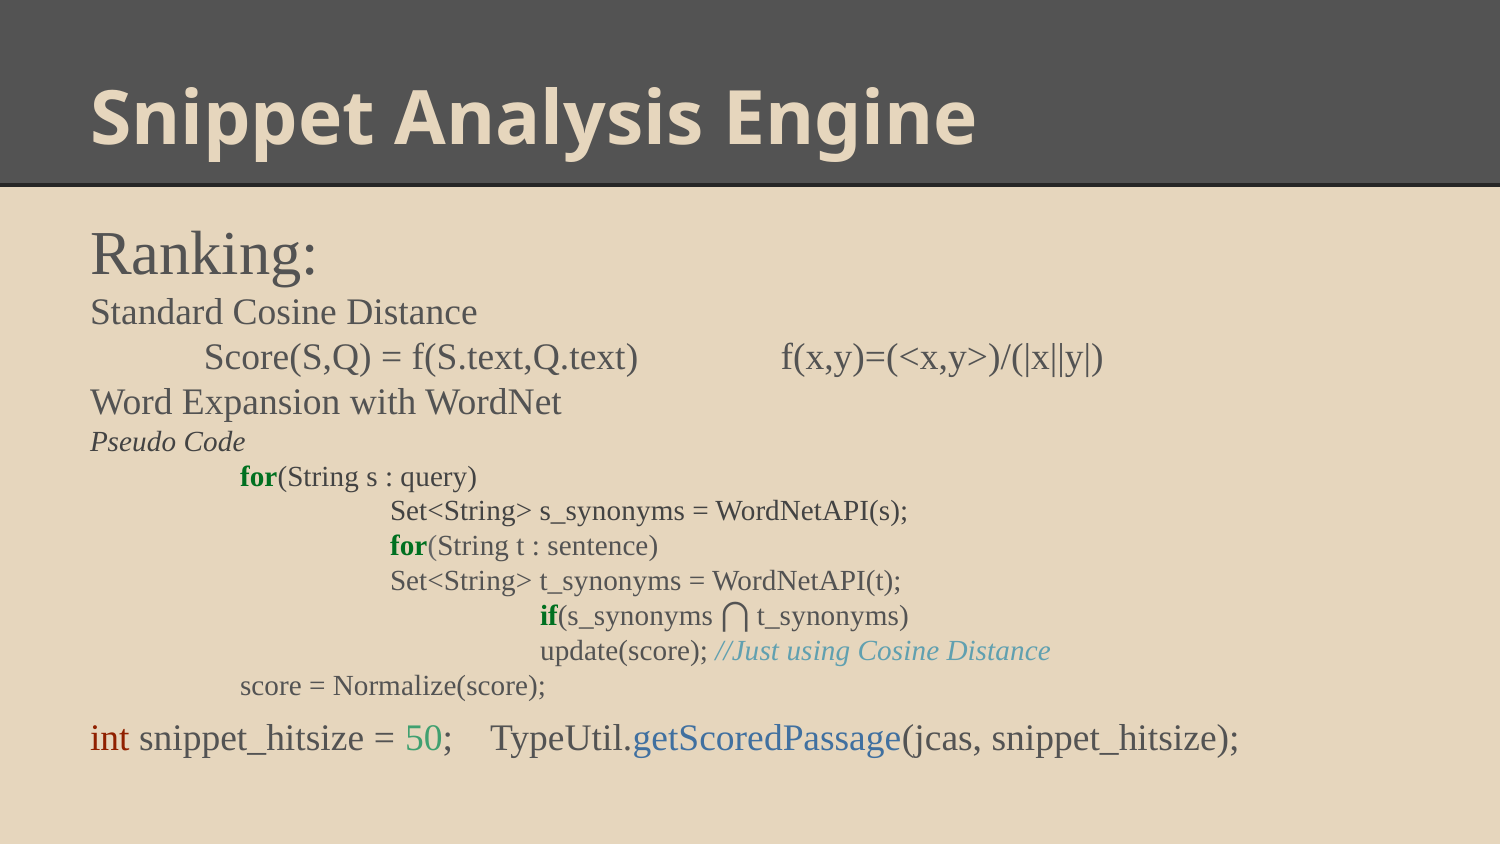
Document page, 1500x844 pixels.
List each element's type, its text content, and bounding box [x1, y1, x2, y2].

title Snippet Analysis Engine [75, 33, 1425, 175]
list Ranking: Standard Cosine Distance Score(S,Q) = f(S.text,Q.text) f(x,y)=(<x,y>)/(|x||y|) Word Expansion with WordNet Pseudo Code for(String s : query) Set<String> s_synonyms = WordNetAPI(s); for(String t : sentence) Set<String> t_synonyms = WordNetAPI(t); if(s_synonyms ⋂ t_synonyms) update(score); //Just using Cosine Distance score = Normalize(score); int snippet_hitsize = 50; TypeUtil.getScoredPassage(jcas, snippet_hitsize); [75, 196, 1425, 808]
